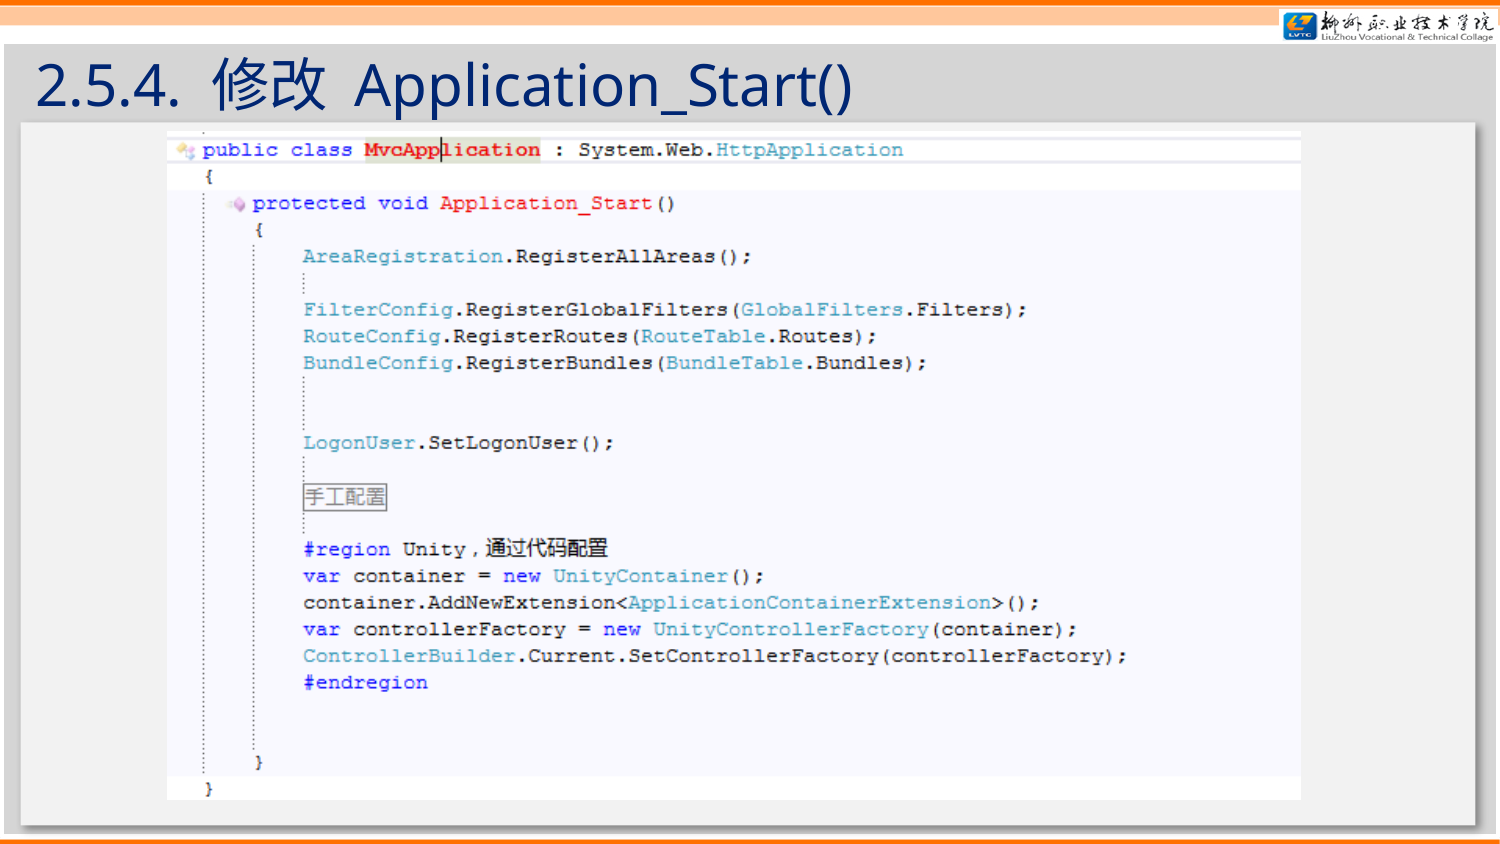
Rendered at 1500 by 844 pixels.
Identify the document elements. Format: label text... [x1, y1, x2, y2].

picture [167, 131, 1301, 800]
picture [0, 0, 1500, 42]
picture [0, 839, 1500, 844]
title 2.5.4. 修改 Application_Start() [20, 53, 1474, 113]
